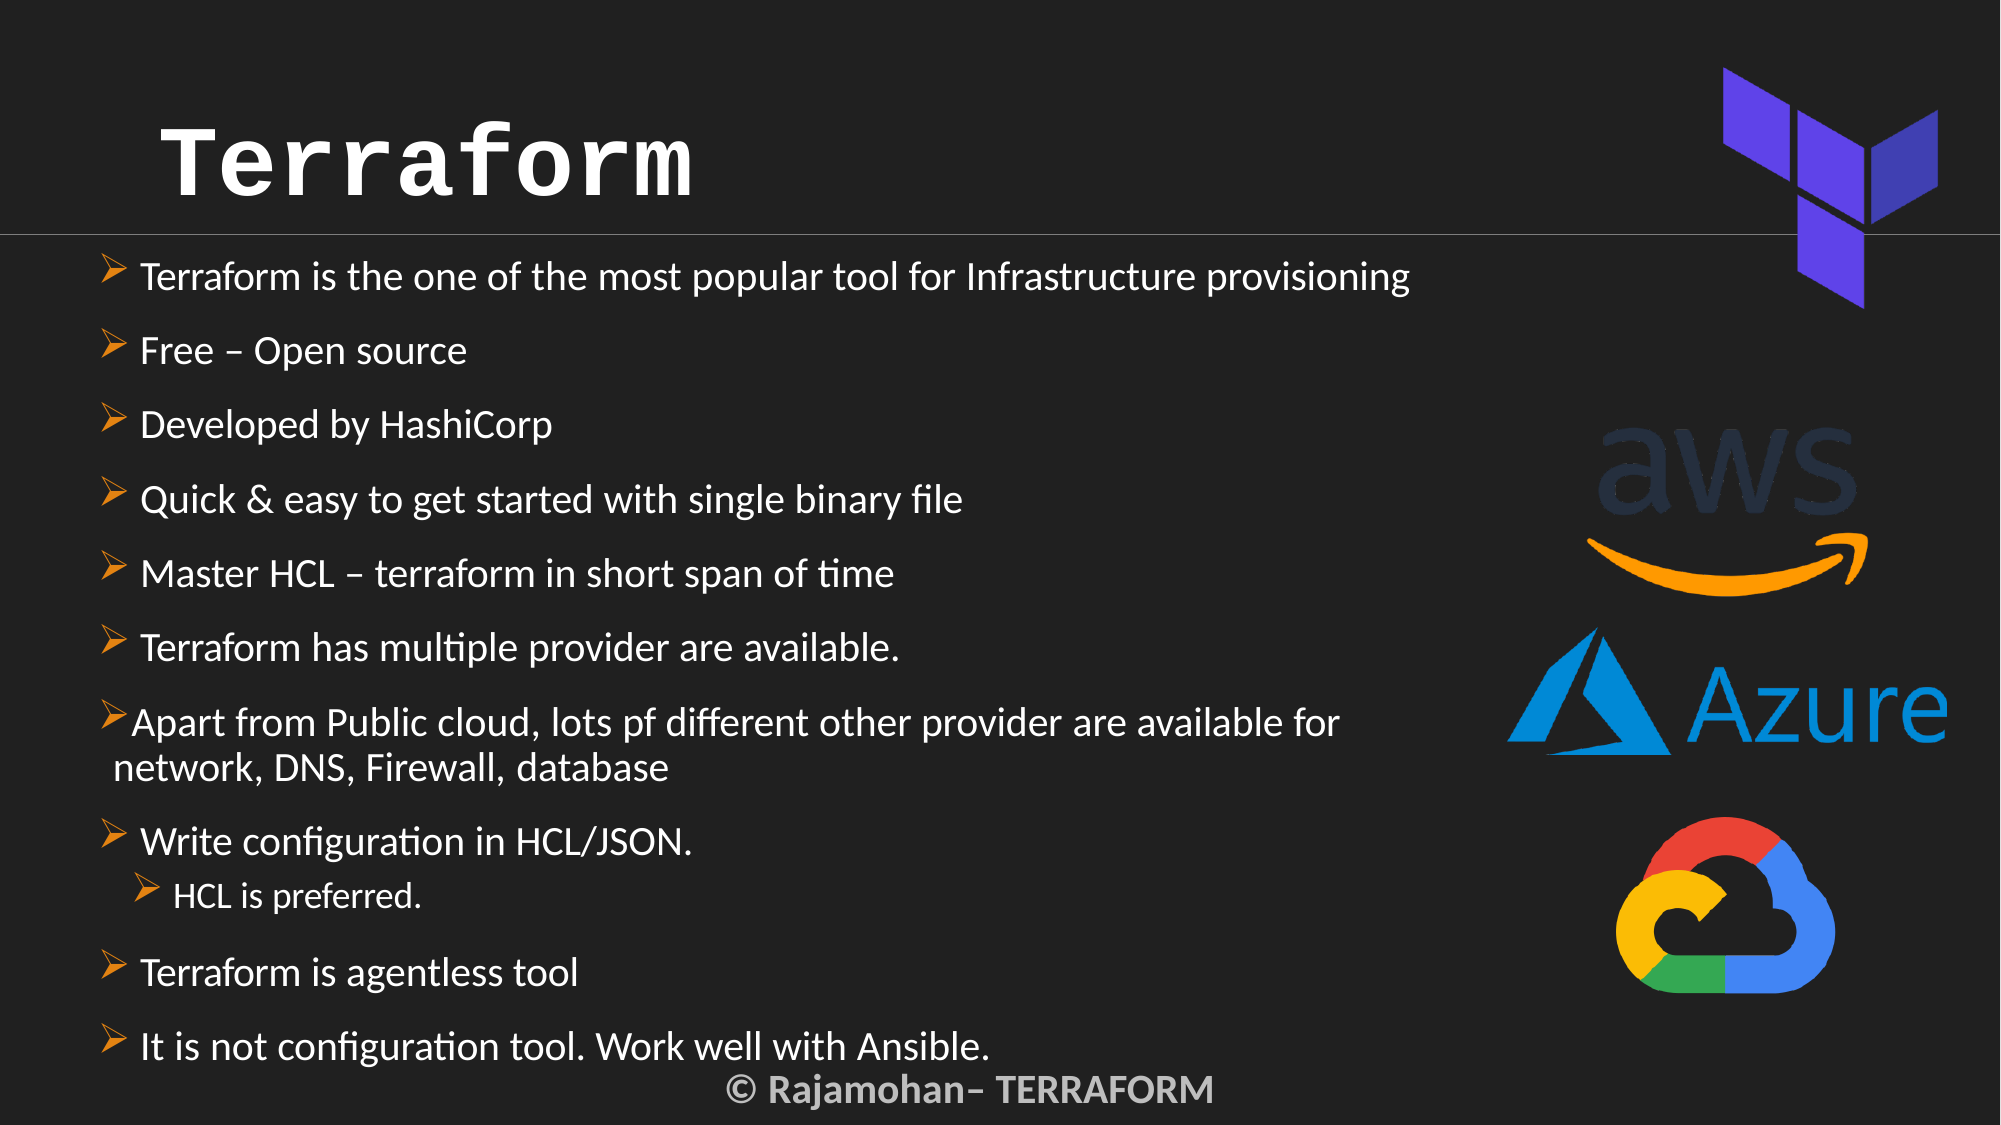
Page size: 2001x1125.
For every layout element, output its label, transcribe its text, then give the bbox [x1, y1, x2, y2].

footer © Rajamohan– TERRAFORM [721, 1070, 1279, 1125]
picture [1685, 42, 1975, 333]
text_box Terraform is the one of the most popular tool for Infrastructure provisioning Free – Open source Developed by HashiCorp Quick & easy to get started with single binary file Master HCL – terraform in short span of time Terraform has multiple provider are available. Apart from Public cloud, lots pf different other provider are available for network, DNS, Firewall, database Write configuration in HCL/JSON. HCL is preferred. Terraform is agentless tool It is not configuration tool. Work well with Ansible. [95, 222, 1424, 1069]
picture [1507, 627, 1947, 755]
title Terraform [156, 93, 697, 222]
picture [1616, 817, 1838, 1002]
picture [1585, 426, 1869, 597]
